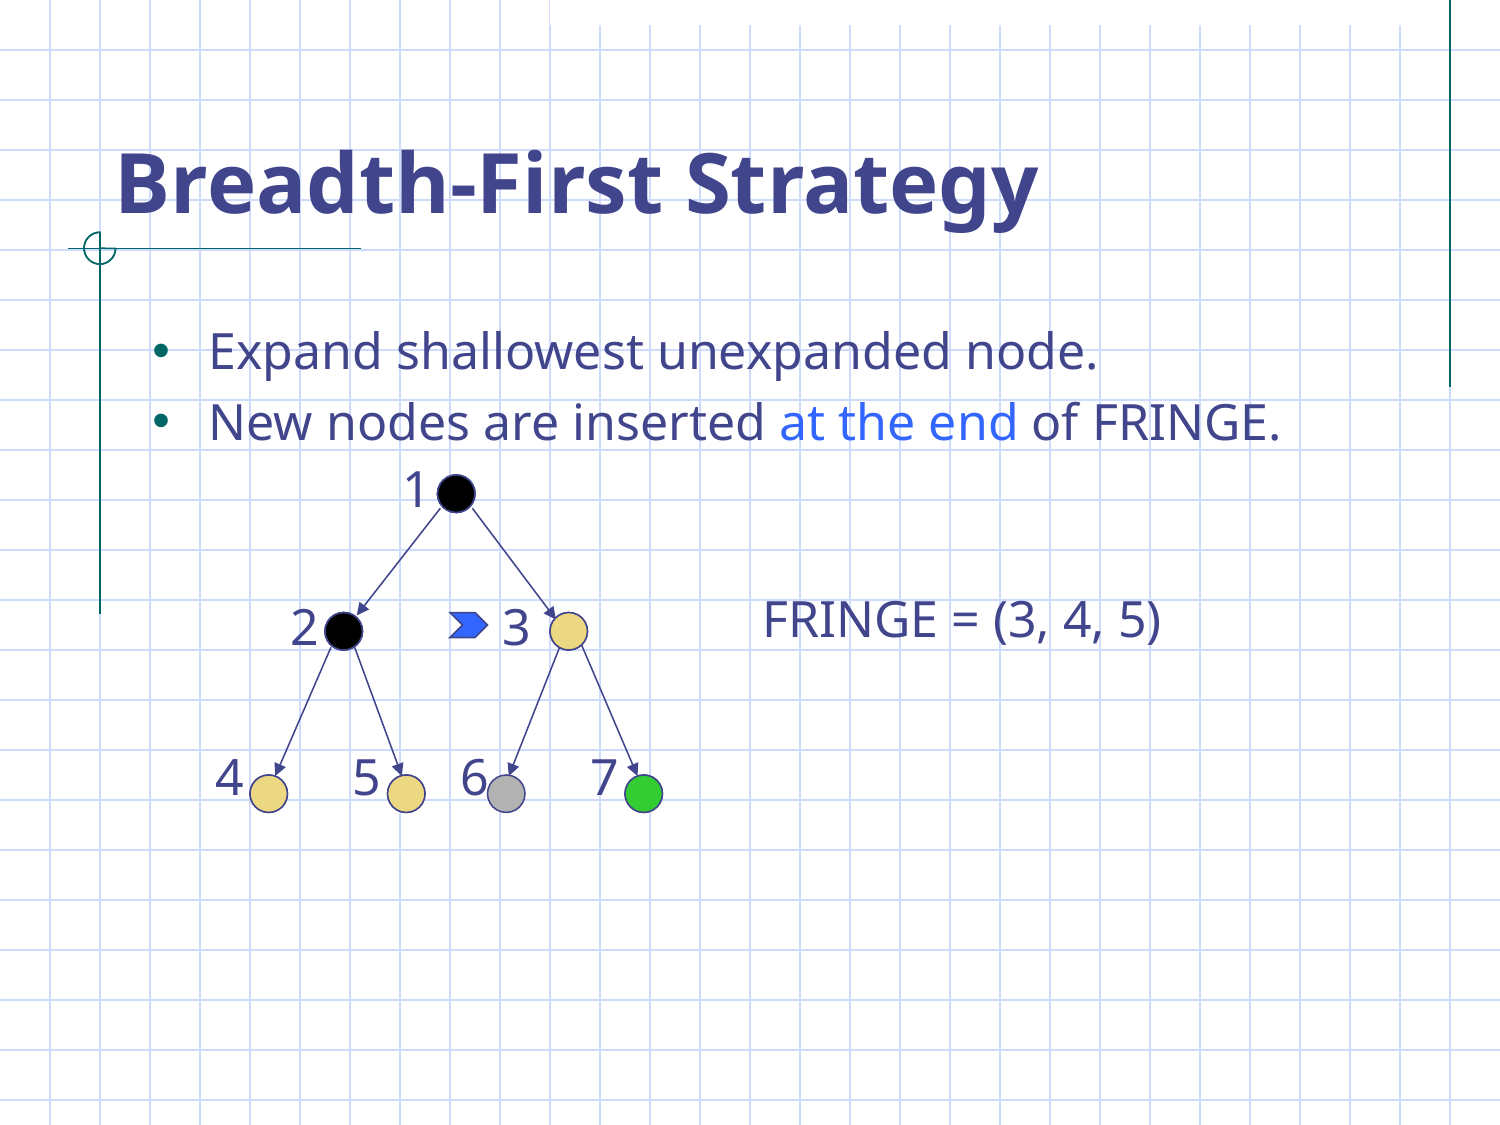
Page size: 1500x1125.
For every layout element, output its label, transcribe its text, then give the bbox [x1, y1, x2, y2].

list Expand shallowest unexpanded node. New nodes are inserted at the end of FRINGE. [137, 312, 1413, 988]
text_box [199, 449, 663, 813]
title Breadth-First Strategy [99, 50, 1375, 238]
text_box FRINGE = (3, 4, 5) [747, 580, 1198, 656]
